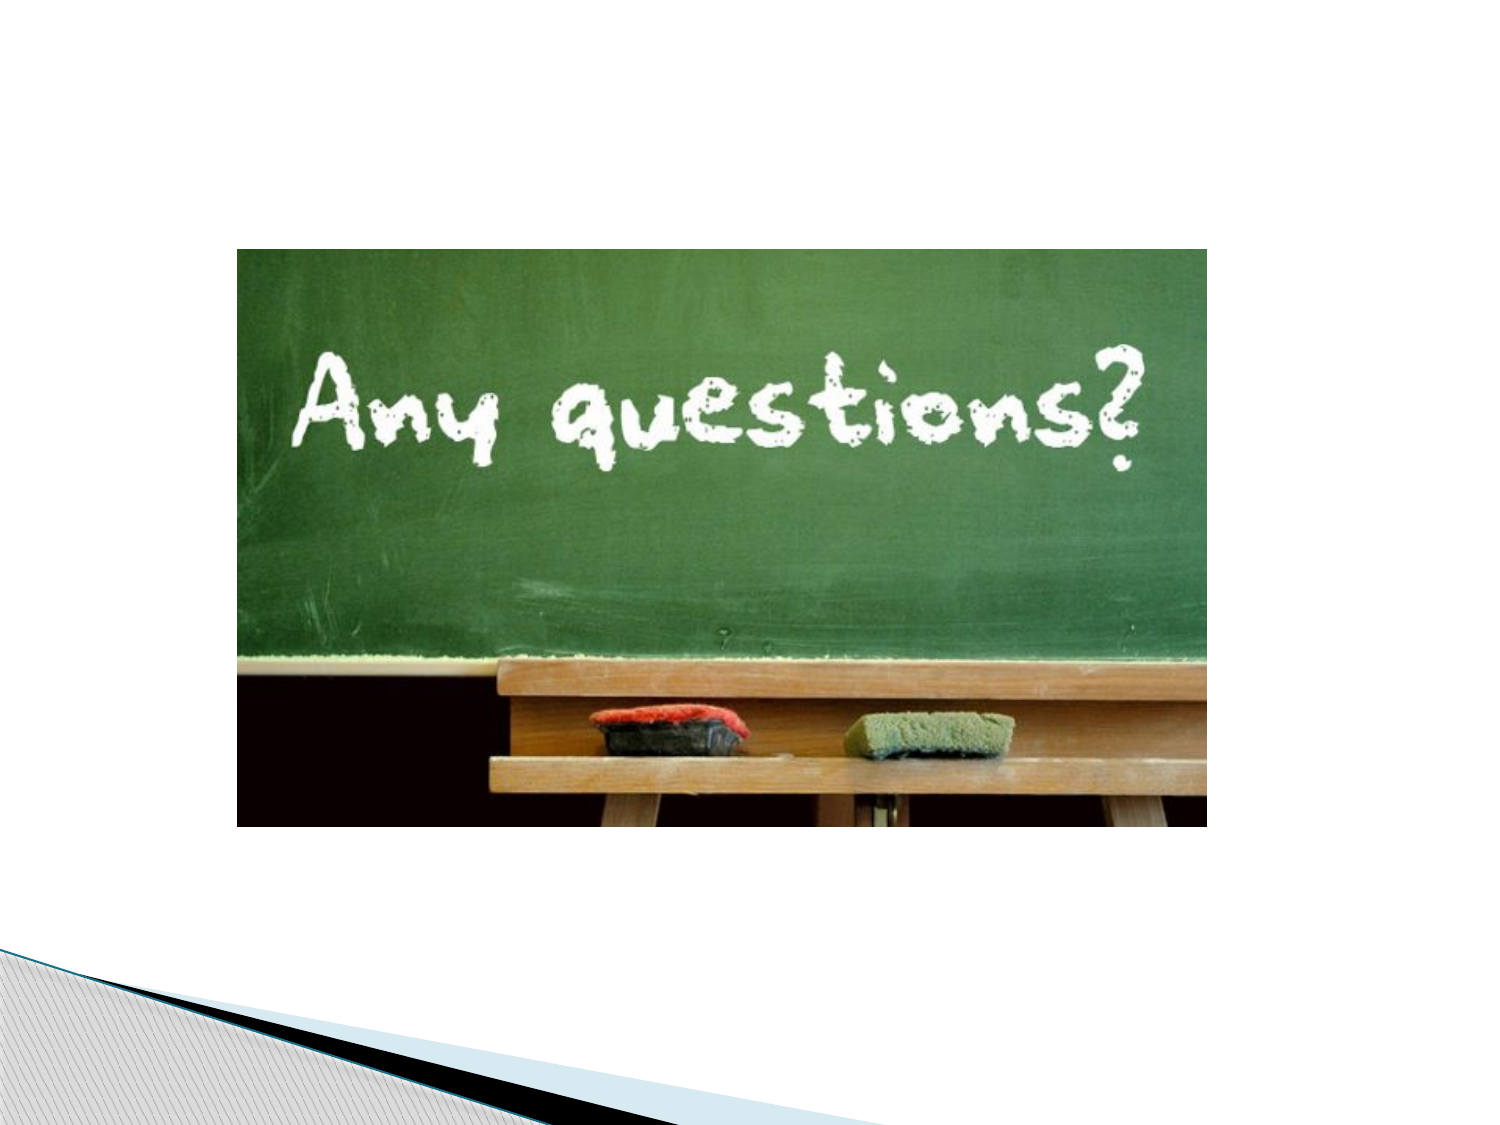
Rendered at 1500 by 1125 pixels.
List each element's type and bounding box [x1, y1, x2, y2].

picture [237, 249, 1207, 827]
